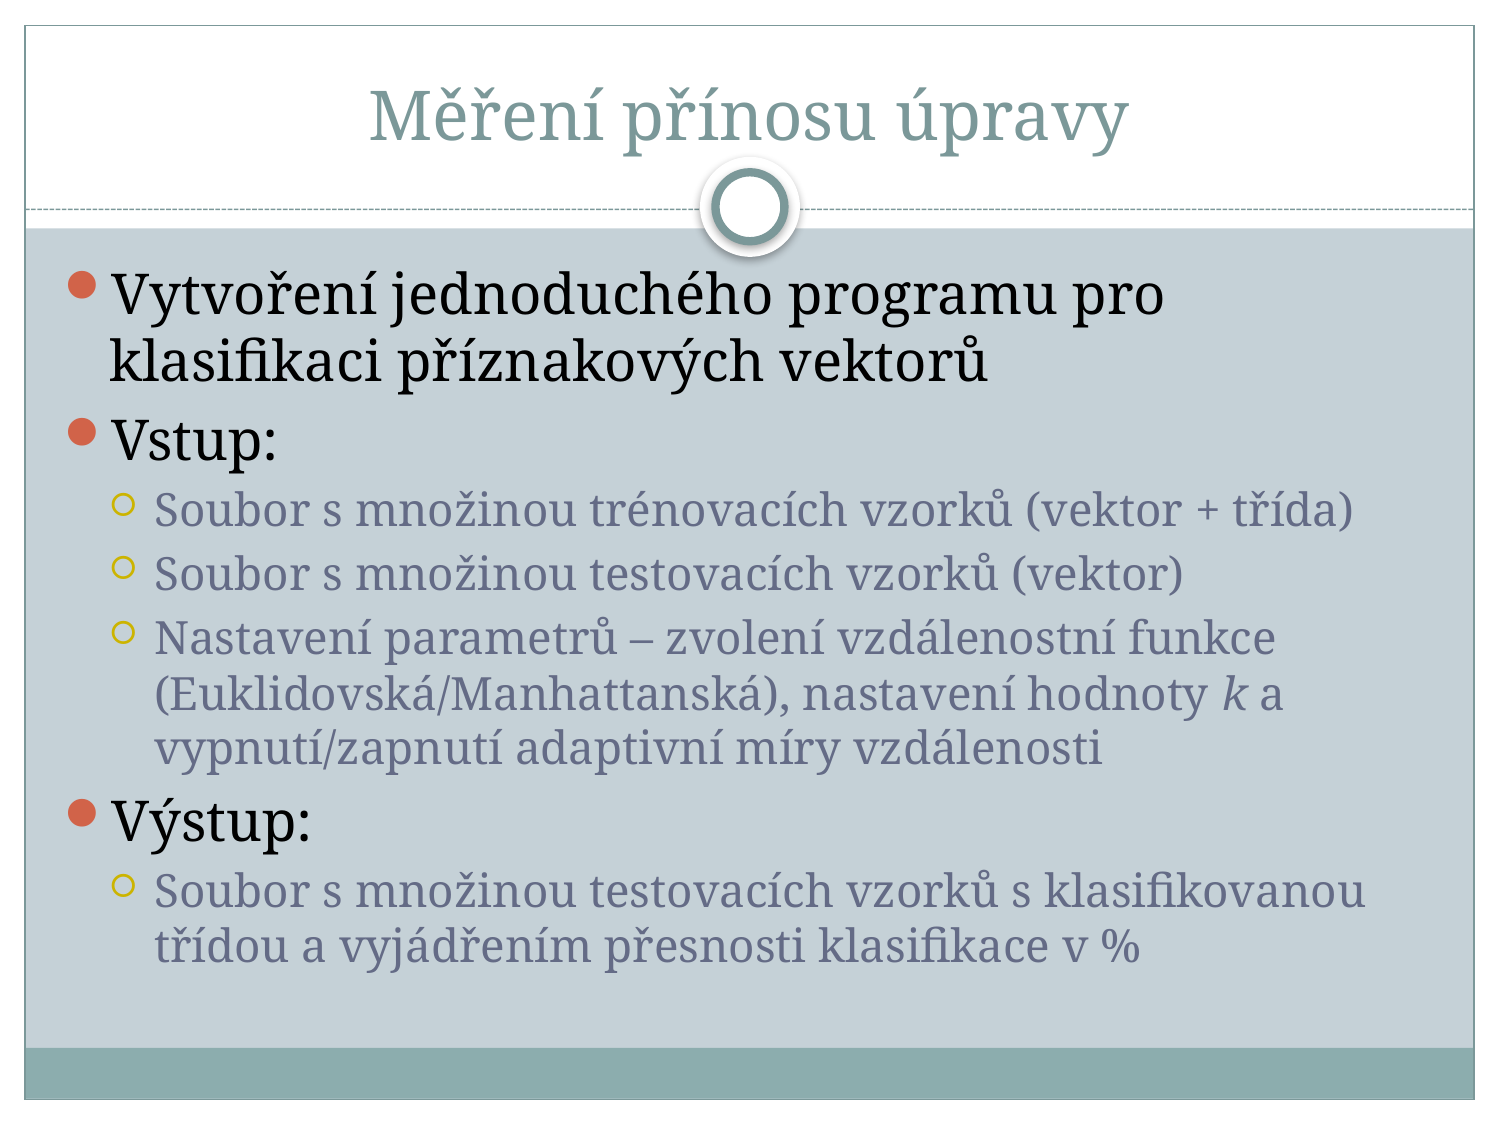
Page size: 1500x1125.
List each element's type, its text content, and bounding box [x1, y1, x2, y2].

title Měření přínosu úpravy [49, 37, 1450, 162]
list Vytvoření jednoduchého programu pro klasifikaci příznakových vektorů Vstup: Soubor s množinou trénovacích vzorků (vektor + třída) Soubor s množinou testovacích vzorků (vektor) Nastavení parametrů – zvolení vzdálenostní funkce (Euklidovská/Manhattanská), nastavení hodnoty k a vypnutí/zapnutí adaptivní míry vzdálenosti Výstup: Soubor s množinou testovacích vzorků s klasifikovanou třídou a vyjádřením přesnosti klasifikace v % [49, 250, 1445, 1001]
